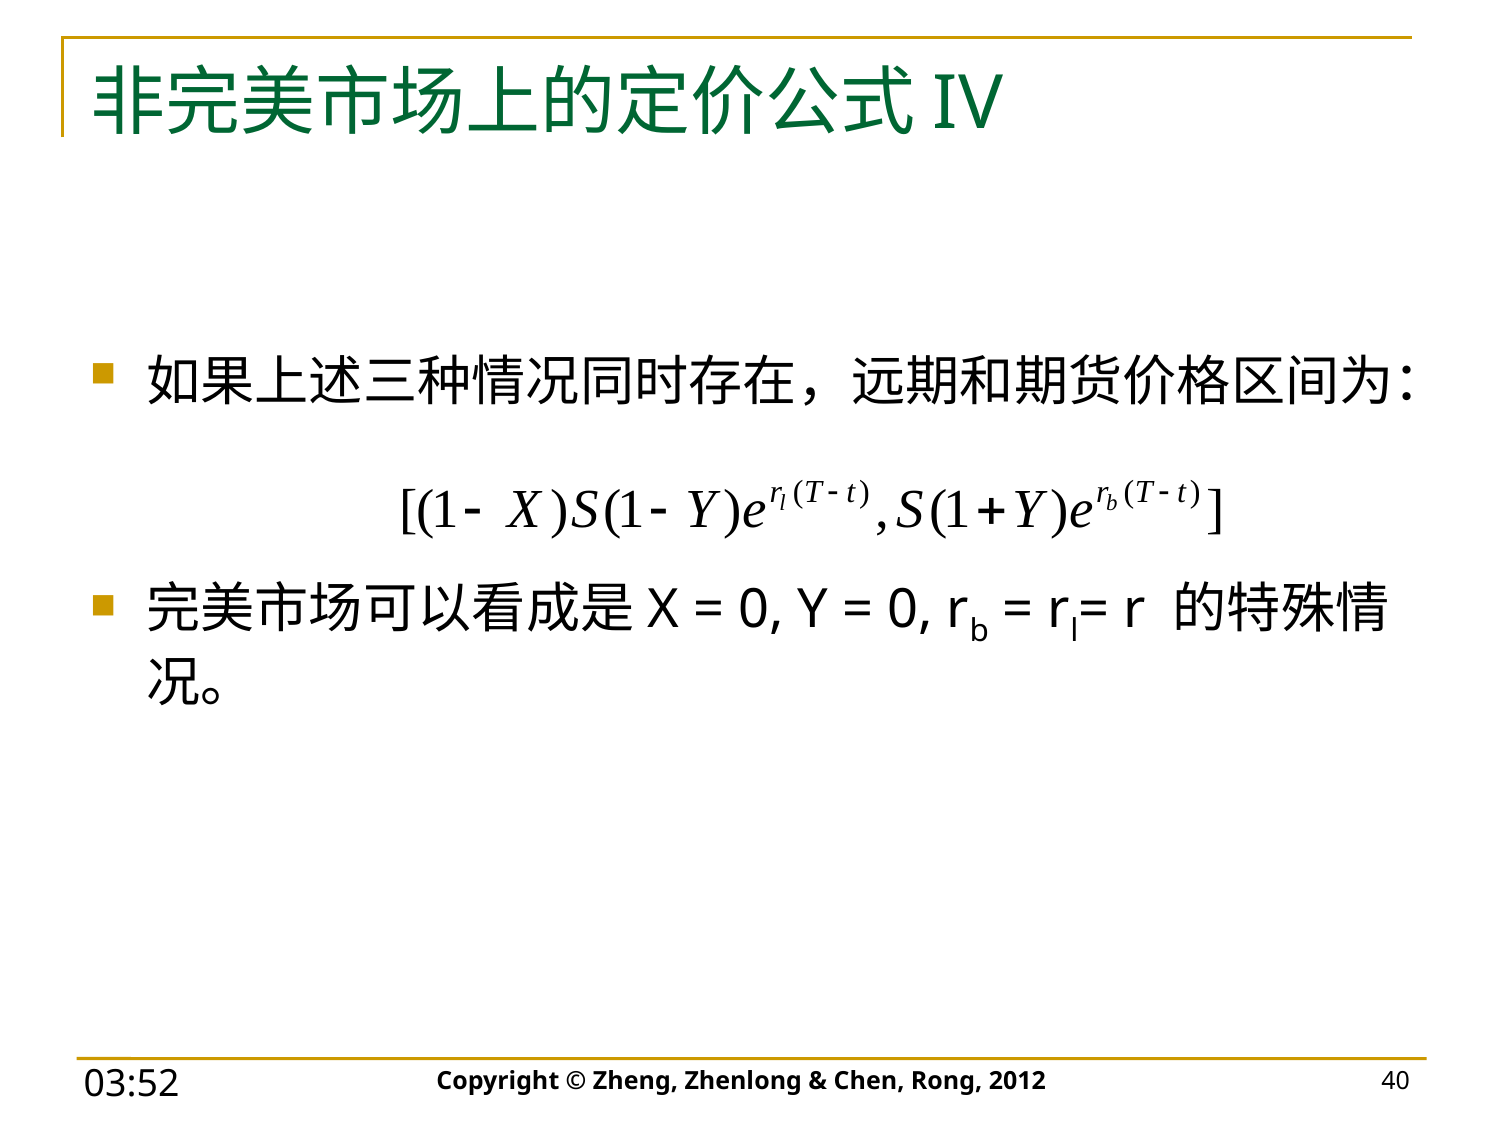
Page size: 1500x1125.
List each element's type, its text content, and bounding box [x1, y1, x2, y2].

list 如果上述三种情况同时存在，远期和期货价格区间为： 完美市场可以看成是X = 0, Y = 0, rb = rl= r 的特殊情况。 [74, 262, 1426, 1006]
footer Copyright © Zheng, Zhenlong & Chen, Rong, 2012 [296, 1030, 1074, 1107]
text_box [395, 467, 1232, 551]
slide_number 40 [1074, 1030, 1426, 1107]
title 非完美市场上的定价公式IV [74, 45, 1426, 233]
